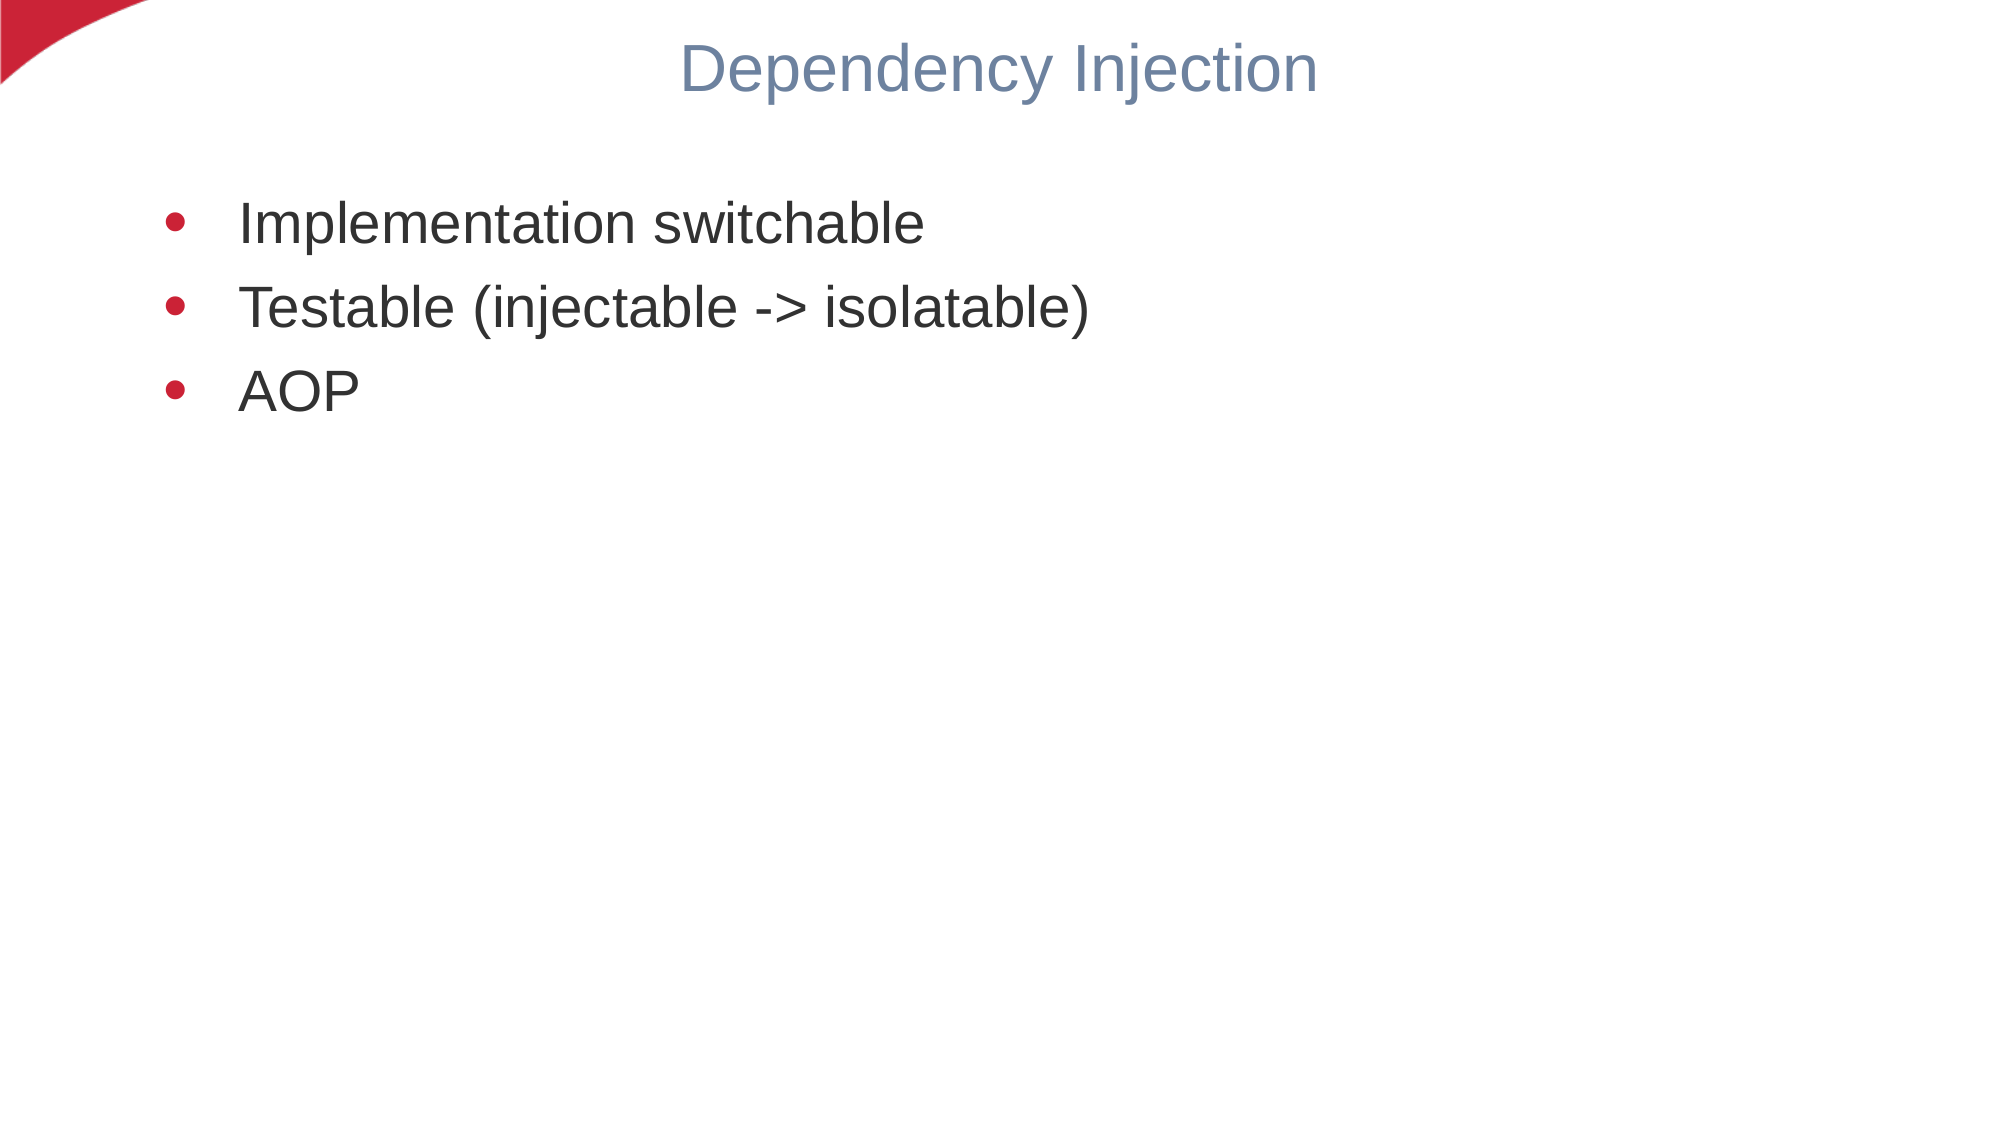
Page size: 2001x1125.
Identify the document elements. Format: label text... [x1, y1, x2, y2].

picture [0, 0, 158, 89]
title Dependency Injection [137, 25, 1863, 115]
list Implementation switchable Testable (injectable -> isolatable) AOP [137, 185, 1863, 1014]
